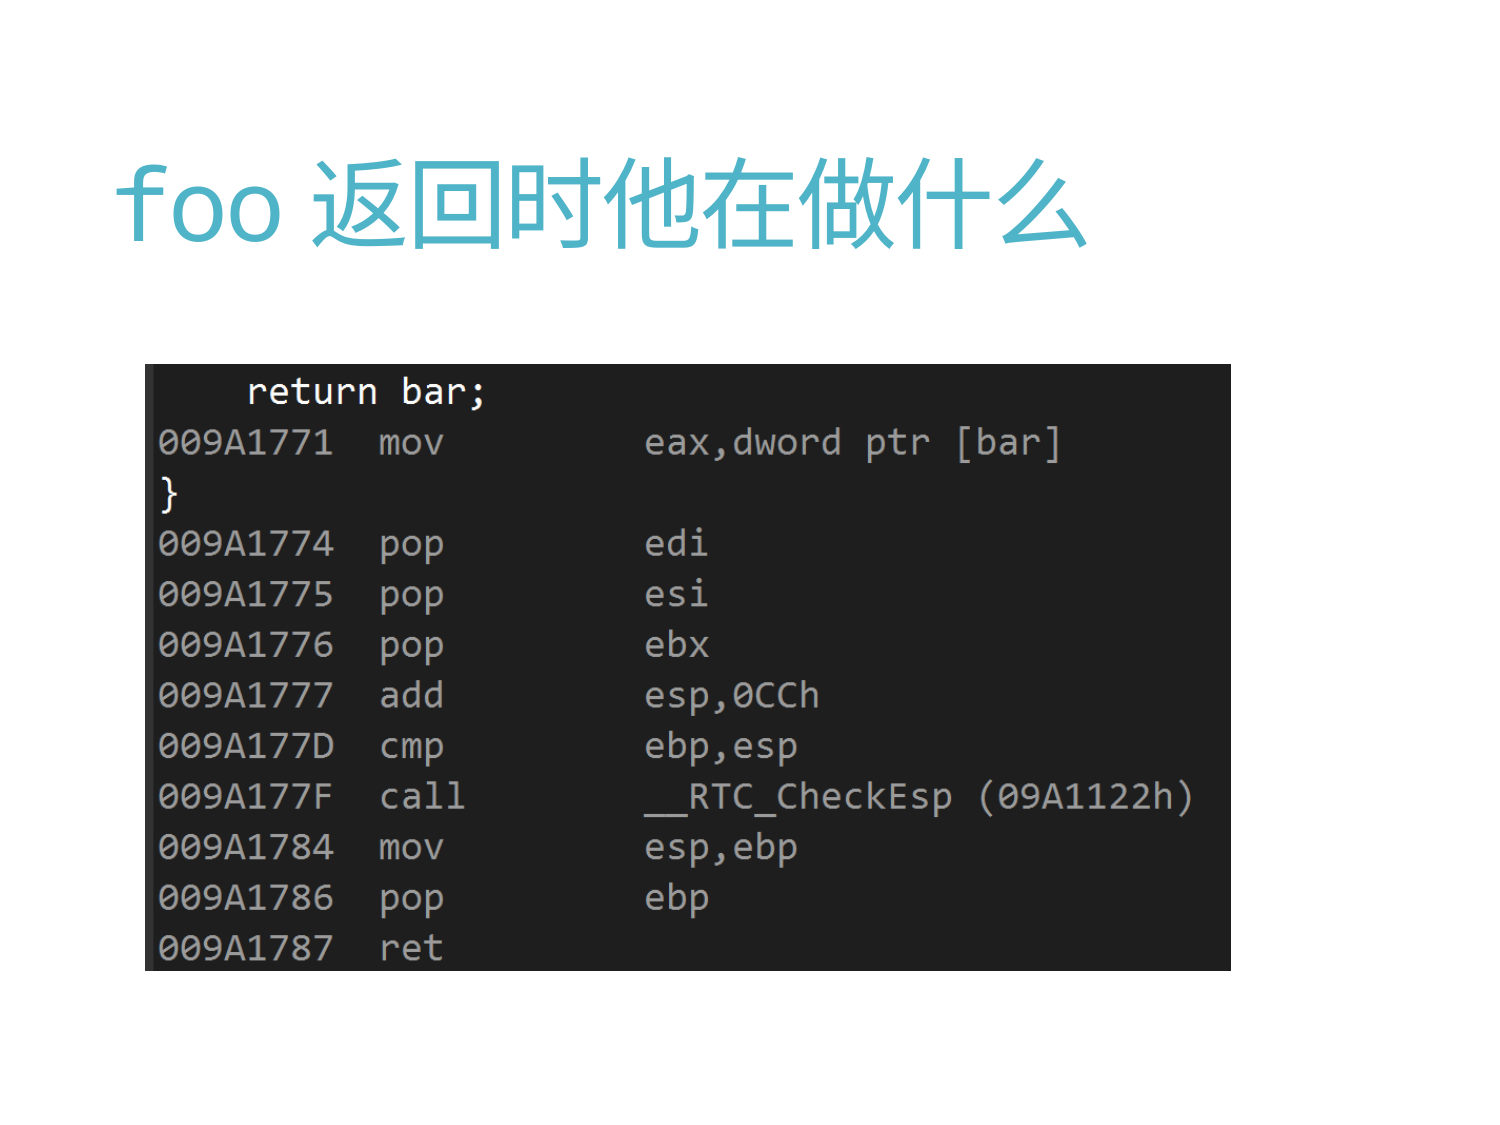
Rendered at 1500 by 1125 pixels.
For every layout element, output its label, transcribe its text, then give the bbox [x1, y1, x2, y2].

picture [145, 364, 1231, 971]
title foo返回时他在做什么 [95, 73, 1421, 346]
